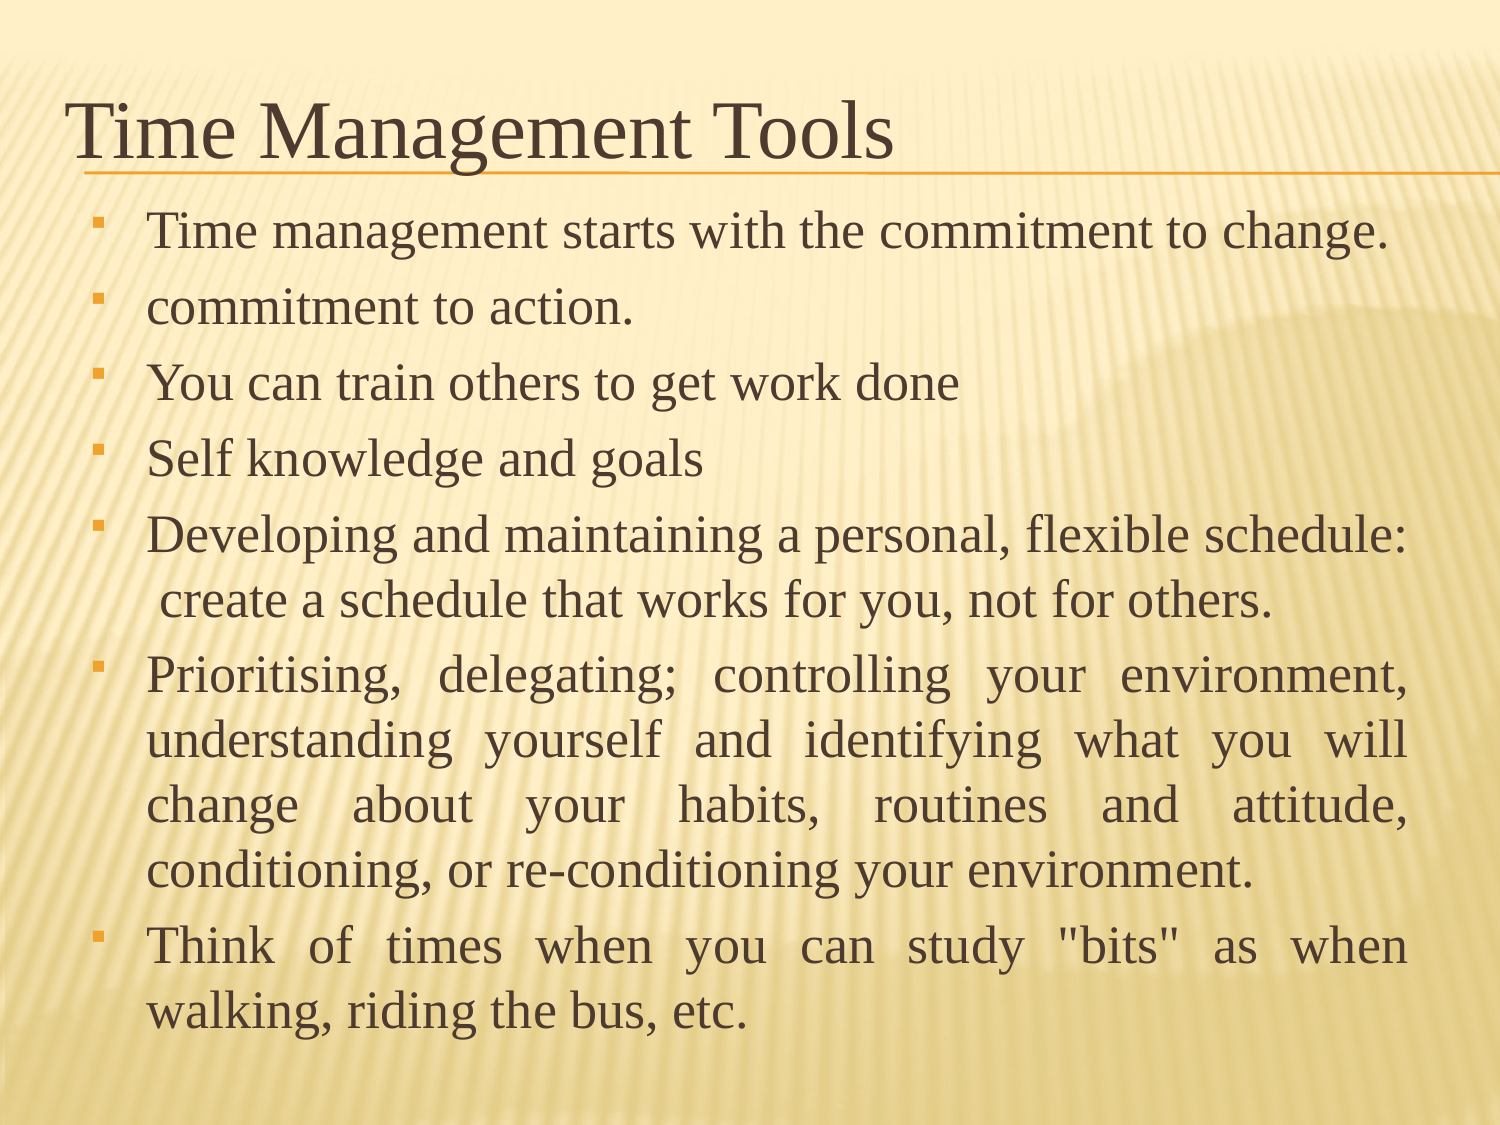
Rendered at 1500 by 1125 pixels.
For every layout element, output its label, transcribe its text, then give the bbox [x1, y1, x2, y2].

list Time management starts with the commitment to change. commitment to action. You can train others to get work done Self knowledge and goals Developing and maintaining a personal, flexible schedule: create a schedule that works for you, not for others. Prioritising, delegating; controlling your environment, understanding yourself and identifying what you will change about your habits, routines and attitude, conditioning, or re-conditioning your environment. Think of times when you can study "bits" as when walking, riding the bus, etc. [75, 187, 1425, 1088]
title Time Management Tools [50, 37, 1475, 213]
